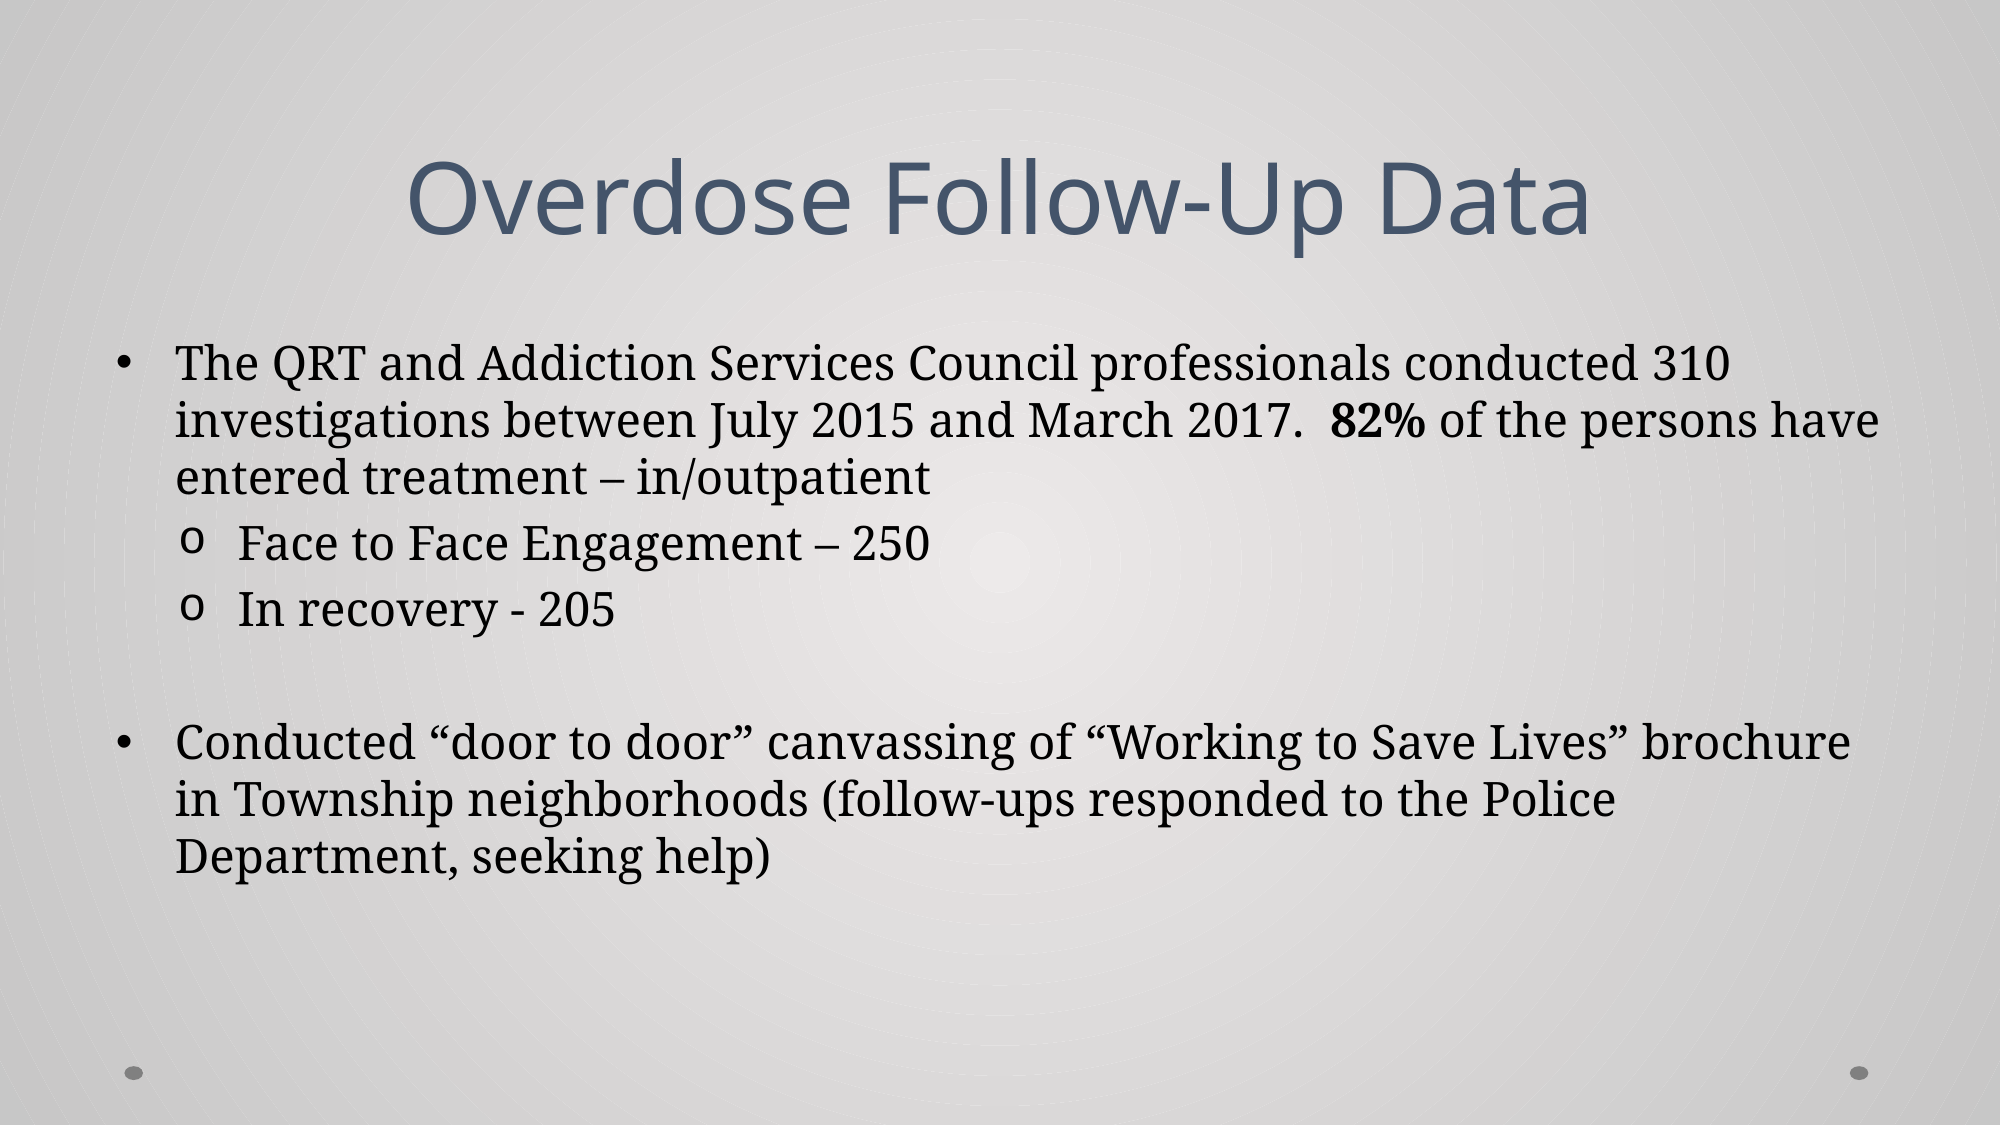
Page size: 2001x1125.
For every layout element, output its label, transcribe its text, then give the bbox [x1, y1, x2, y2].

list The QRT and Addiction Services Council professionals conducted 310 investigations between July 2015 and March 2017. 82% of the persons have entered treatment – in/outpatient Face to Face Engagement – 250 In recovery - 205 Conducted “door to door” canvassing of “Working to Save Lives” brochure in Township neighborhoods (follow-ups responded to the Police Department, seeking help) [100, 325, 1900, 892]
title Overdose Follow-Up Data [99, 0, 1900, 263]
